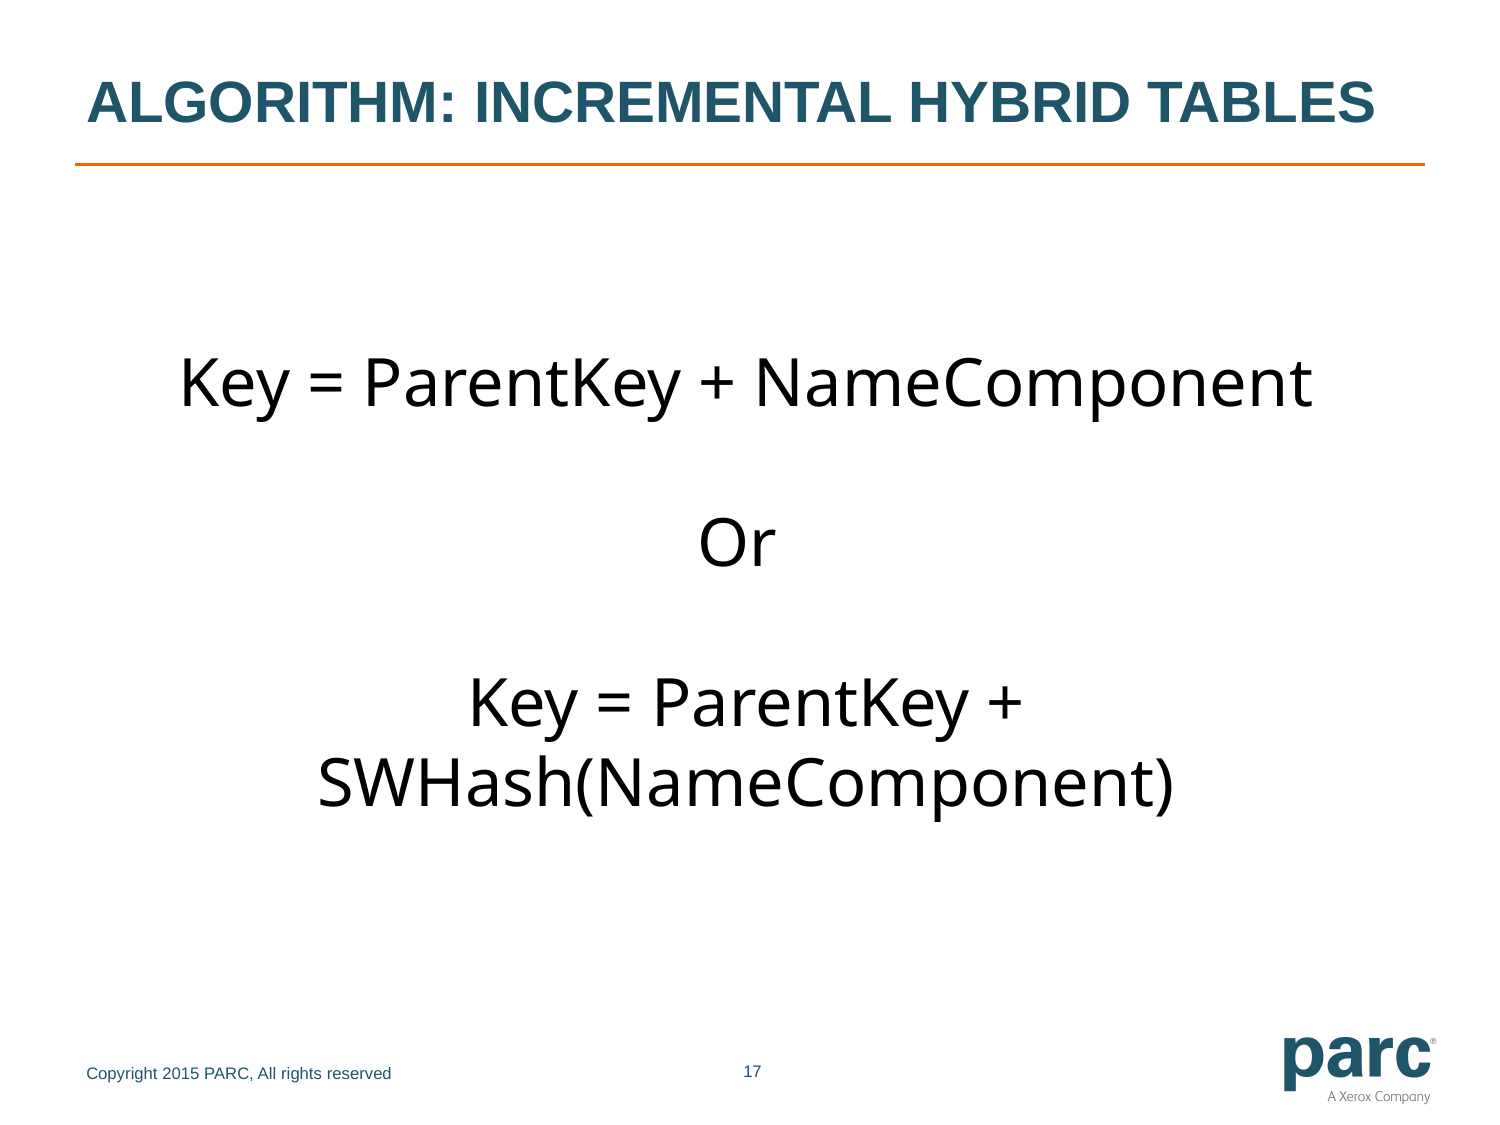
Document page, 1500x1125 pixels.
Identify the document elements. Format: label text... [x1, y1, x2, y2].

footer Copyright 2015 PARC, All rights reserved [75, 1042, 536, 1103]
picture [1275, 1028, 1445, 1114]
slide_number 17 [645, 1040, 860, 1101]
title Algorithm: incremental hybrid tables [75, 0, 1425, 198]
text_box Key = ParentKey + NameComponent Or Key = ParentKey + SWHash(NameComponent) [52, 332, 1441, 827]
